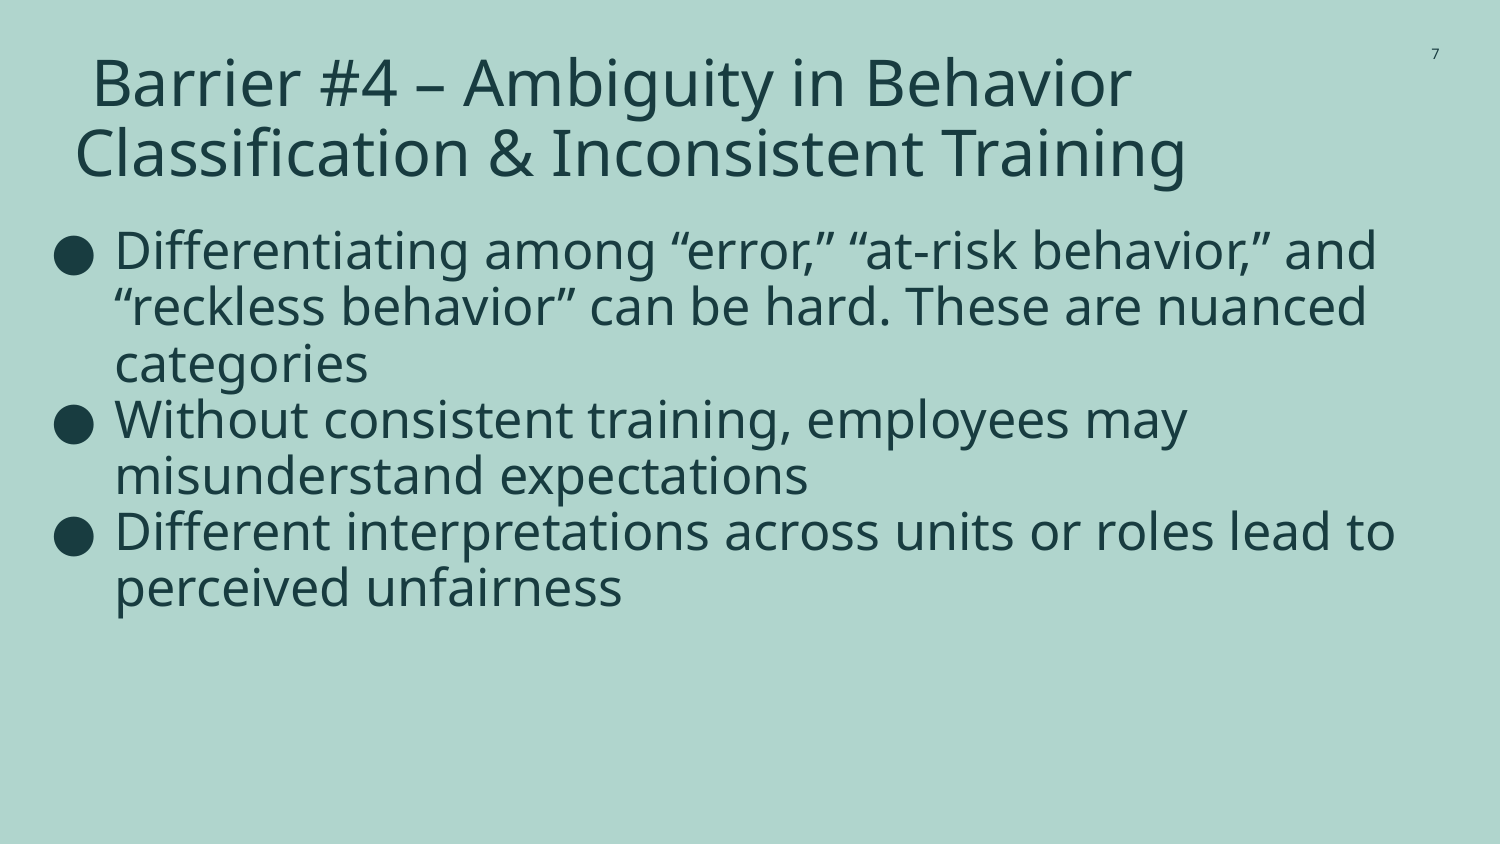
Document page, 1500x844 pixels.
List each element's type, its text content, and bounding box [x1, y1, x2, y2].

title Barrier #4 – Ambiguity in Behavior Classification & Inconsistent Training [59, 35, 1500, 206]
title Differentiating among “error,” “at-risk behavior,” and “reckless behavior” can be hard. These are nuanced categories Without consistent training, employees may misunderstand expectations Different interpretations across units or roles lead to perceived unfairness [24, 209, 1466, 804]
